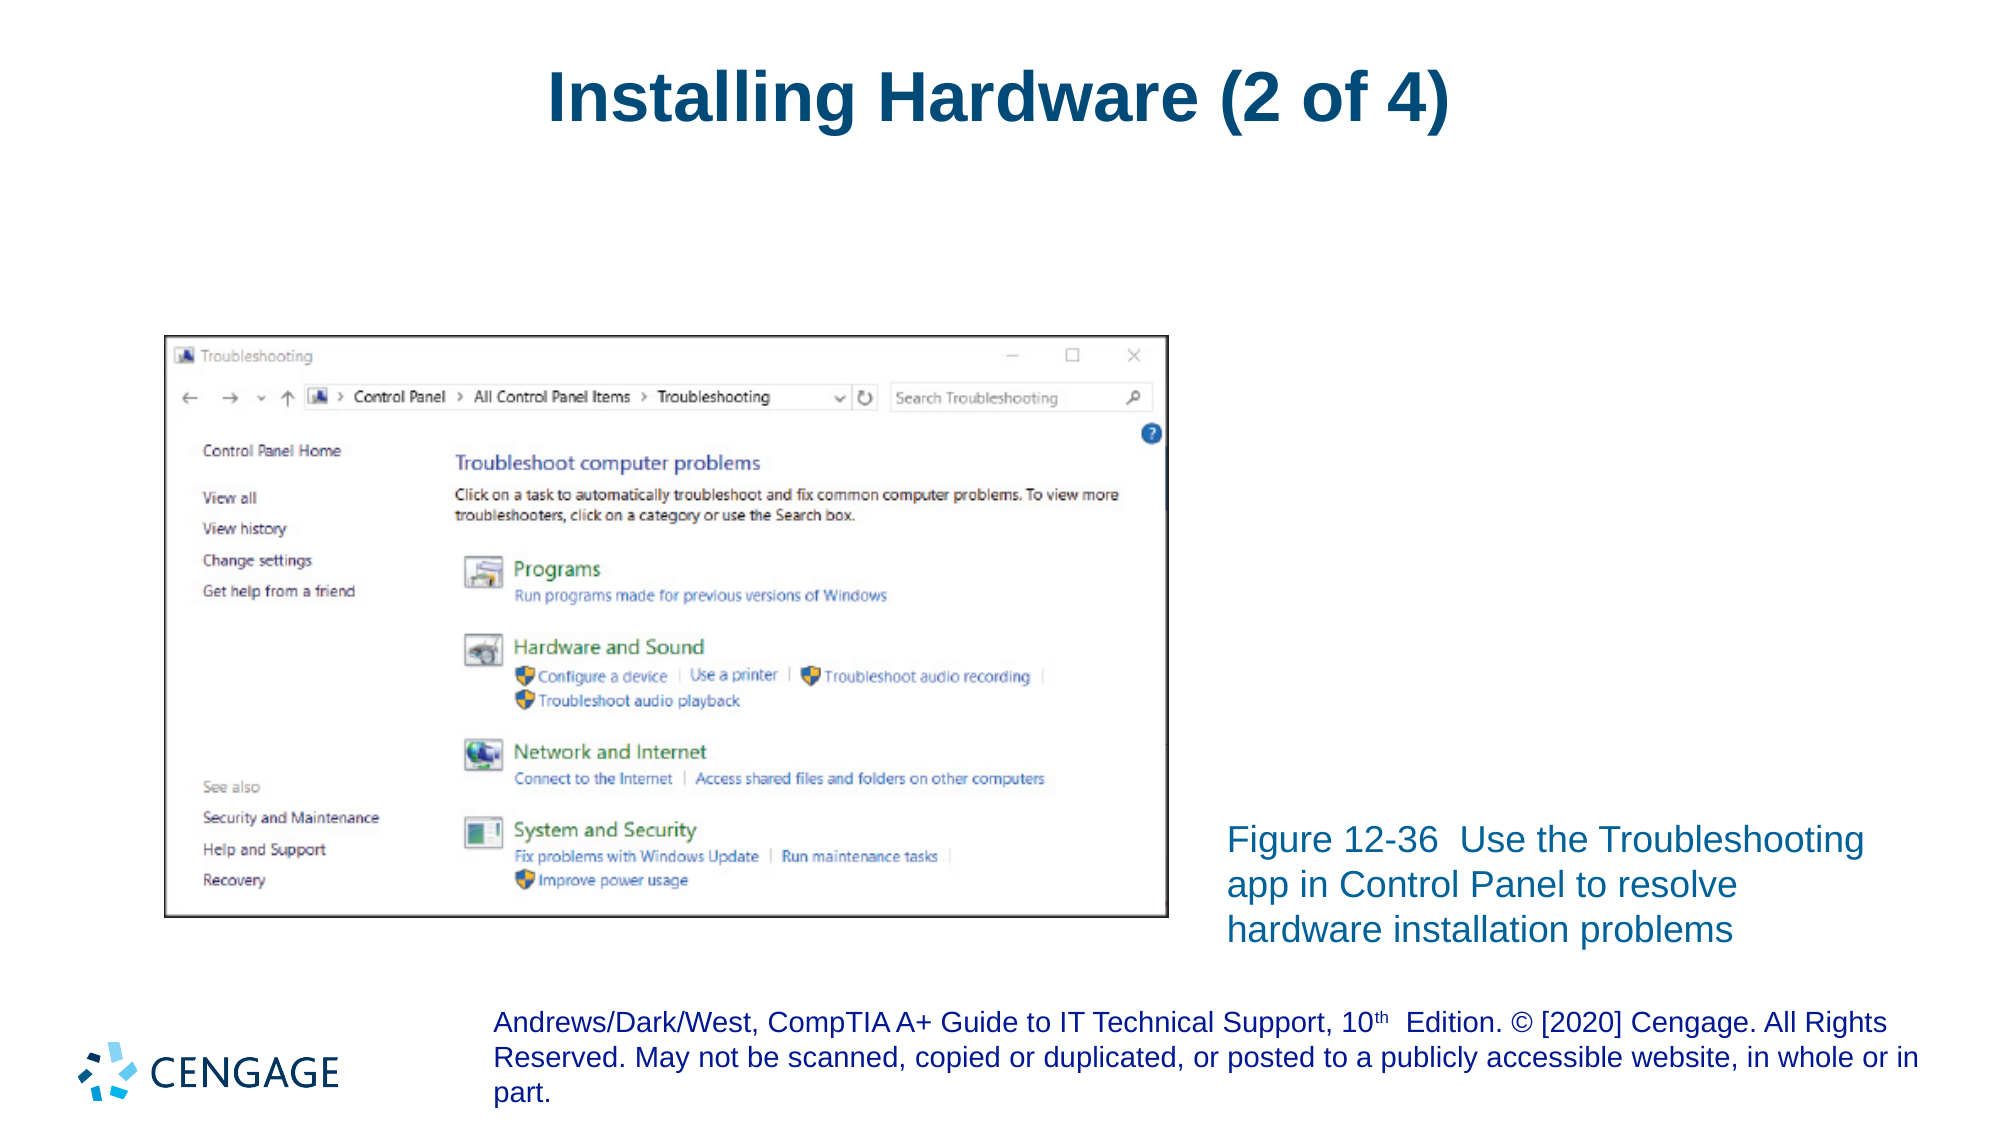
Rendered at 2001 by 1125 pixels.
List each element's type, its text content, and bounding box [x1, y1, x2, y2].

picture [78, 1042, 338, 1101]
list Figure 12-36 Use the Troubleshooting app in Control Panel to resolve hardware installation problems [1226, 814, 1880, 965]
picture [164, 335, 1169, 918]
title Installing Hardware (2 of 4) [137, 59, 1863, 171]
